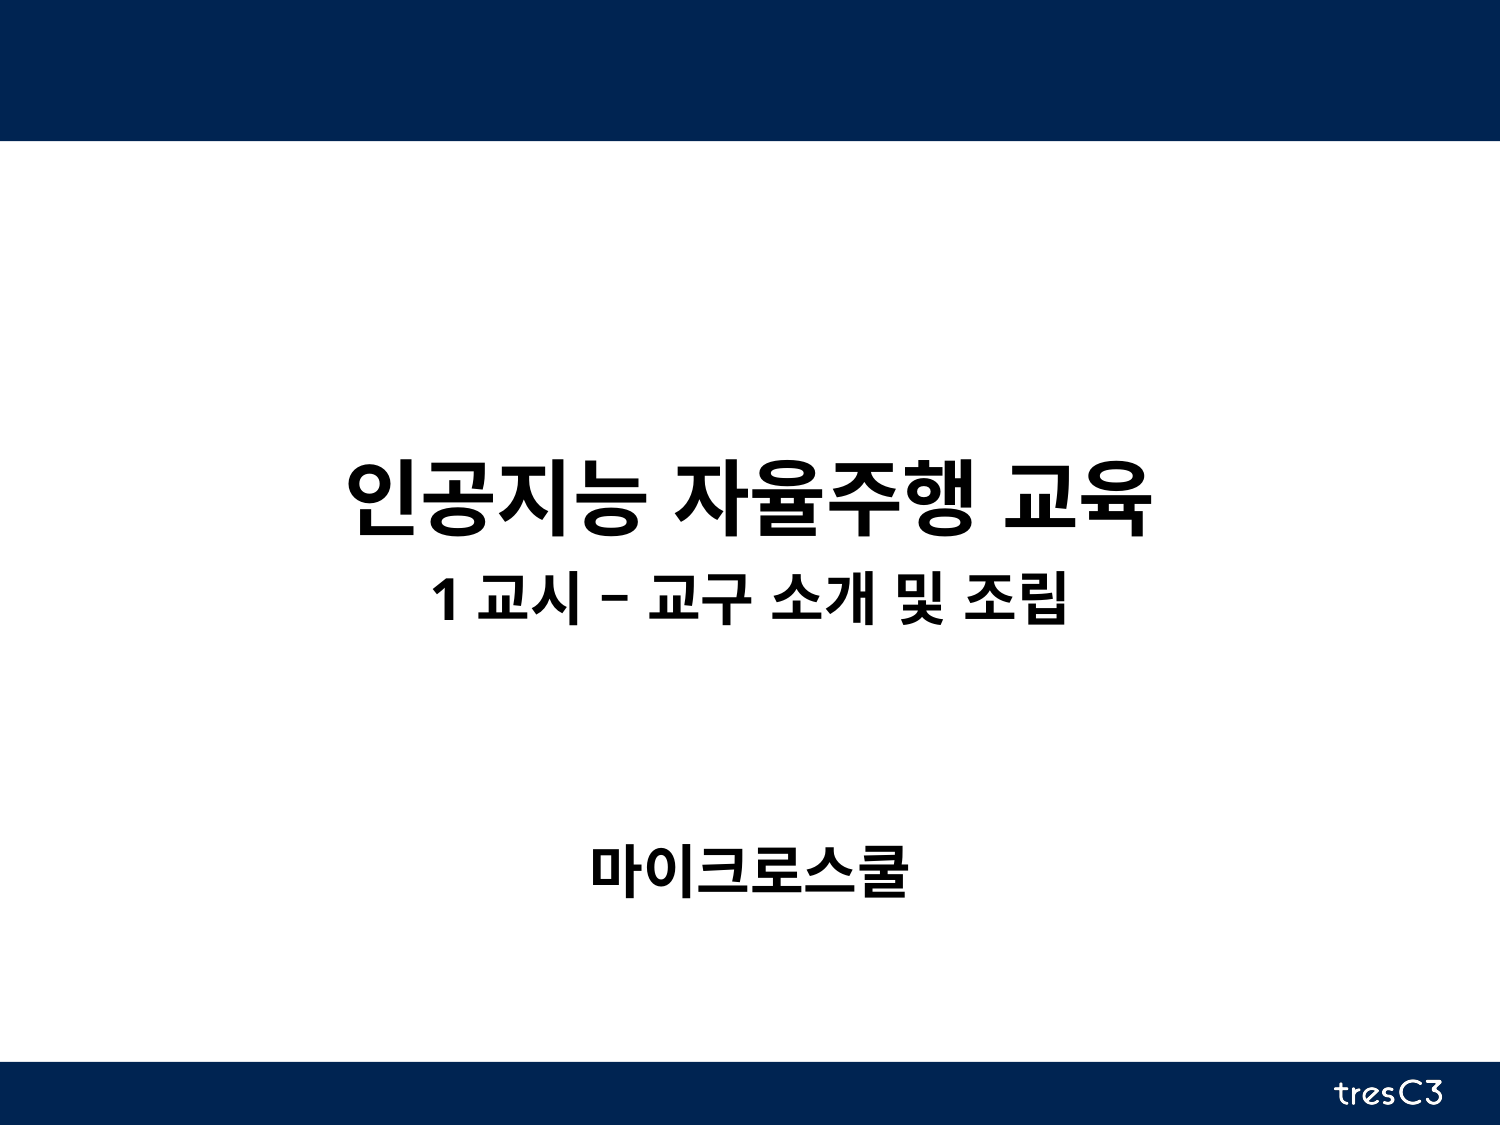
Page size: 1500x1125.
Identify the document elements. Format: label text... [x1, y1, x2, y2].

title 인공지능 자율주행 교육 [111, 329, 1388, 563]
picture [1322, 1053, 1454, 1125]
subtitle 마이크로스쿨 [186, 835, 1313, 953]
text_box 1교시 – 교구 소개 및 조립 [187, 562, 1313, 679]
